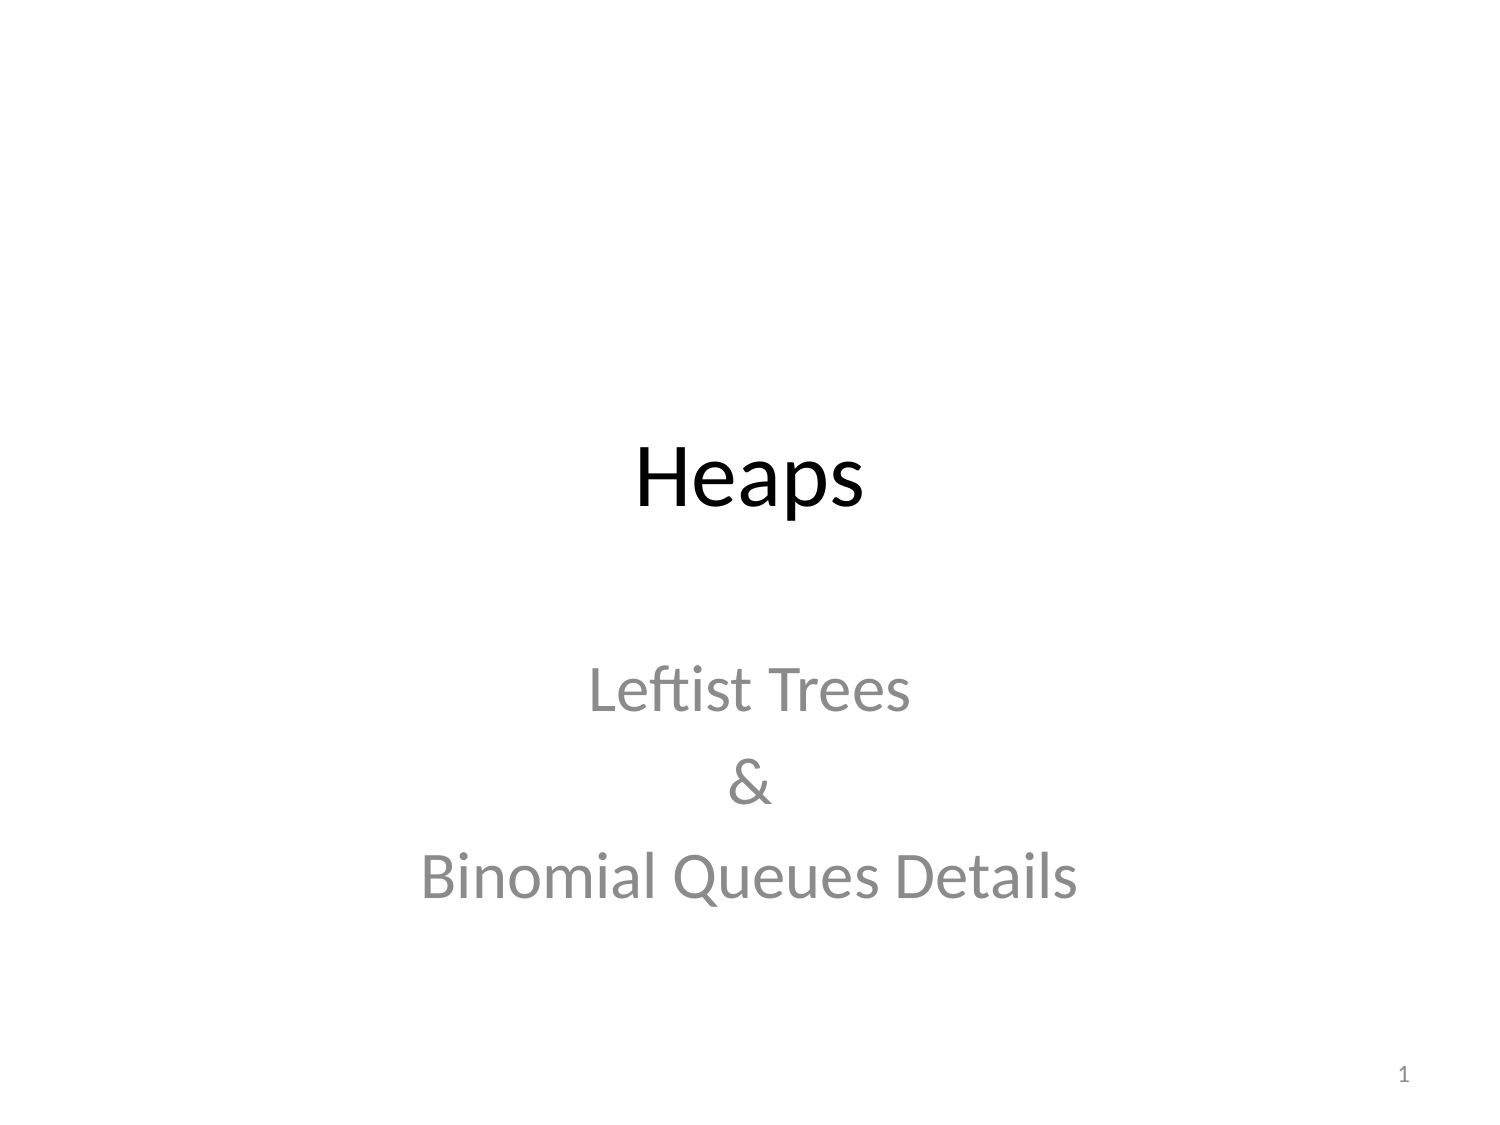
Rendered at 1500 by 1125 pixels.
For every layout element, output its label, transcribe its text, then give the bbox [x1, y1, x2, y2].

title Heaps [112, 349, 1388, 591]
slide_number 1 [1074, 1042, 1425, 1103]
subtitle Leftist Trees & Binomial Queues Details [225, 637, 1275, 925]
